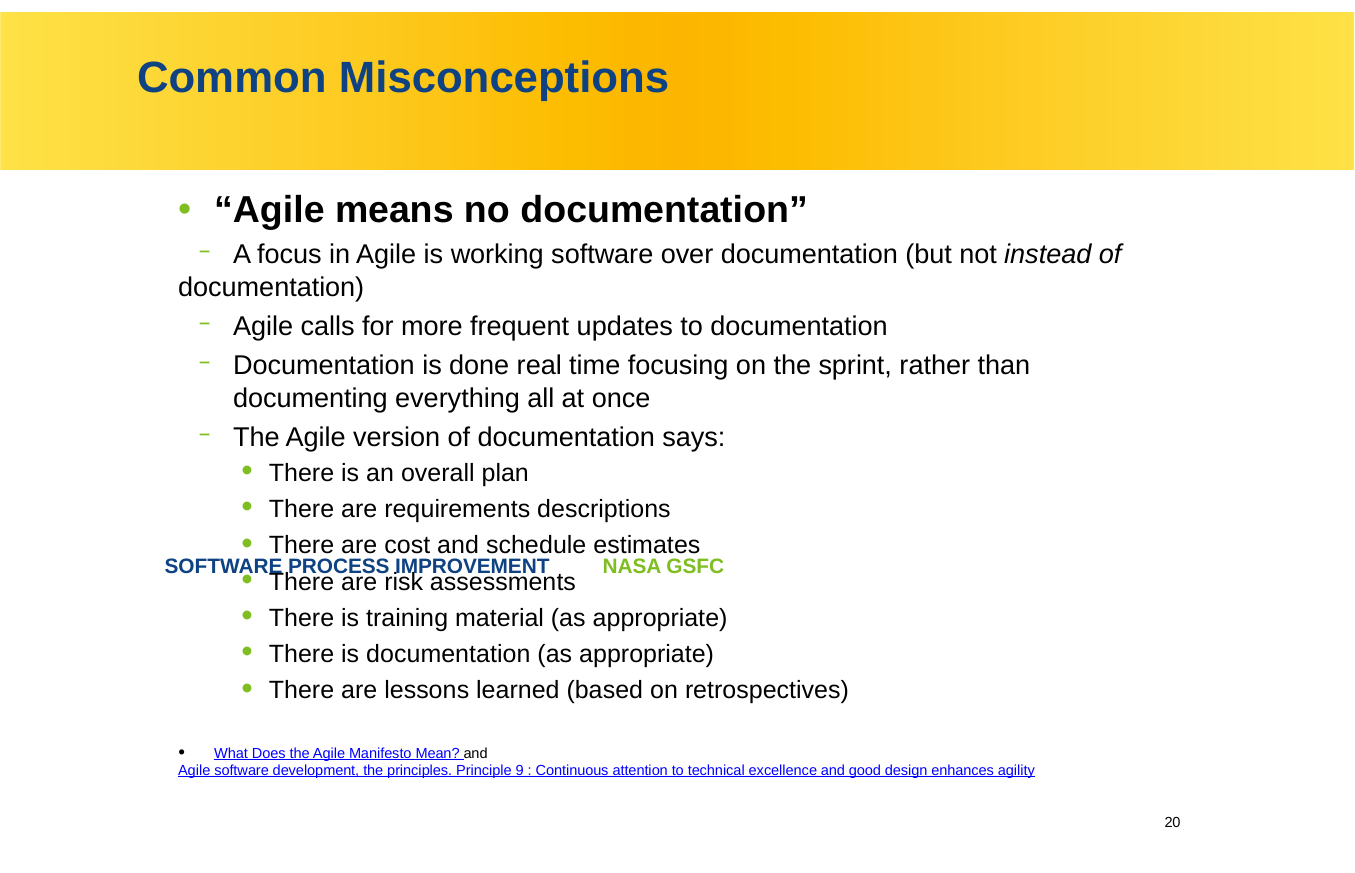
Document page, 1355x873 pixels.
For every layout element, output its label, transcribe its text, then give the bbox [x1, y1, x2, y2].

picture [0, 12, 1355, 170]
text_box “Agile means no documentation” A focus in Agile is working software over documentation (but not instead of documentation) Agile calls for more frequent updates to documentation Documentation is done real time focusing on the sprint, rather than documenting everything all at once The Agile version of documentation says: There is an overall plan There are requirements descriptions There are cost and schedule estimates There are risk assessments There is training material (as appropriate) There is documentation (as appropriate) There are lessons learned (based on retrospectives) What Does the Agile Manifesto Mean? and Agile software development, the principles. Principle 9 : Continuous attention to technical excellence and good design enhances agility [142, 176, 1174, 779]
text_box NASA GSFC [601, 551, 734, 578]
text_box 20 [1163, 812, 1184, 831]
text_box SOFTWARE PROCESS IMPROVEMENT [163, 551, 574, 578]
title Common Misconceptions [135, 46, 769, 195]
